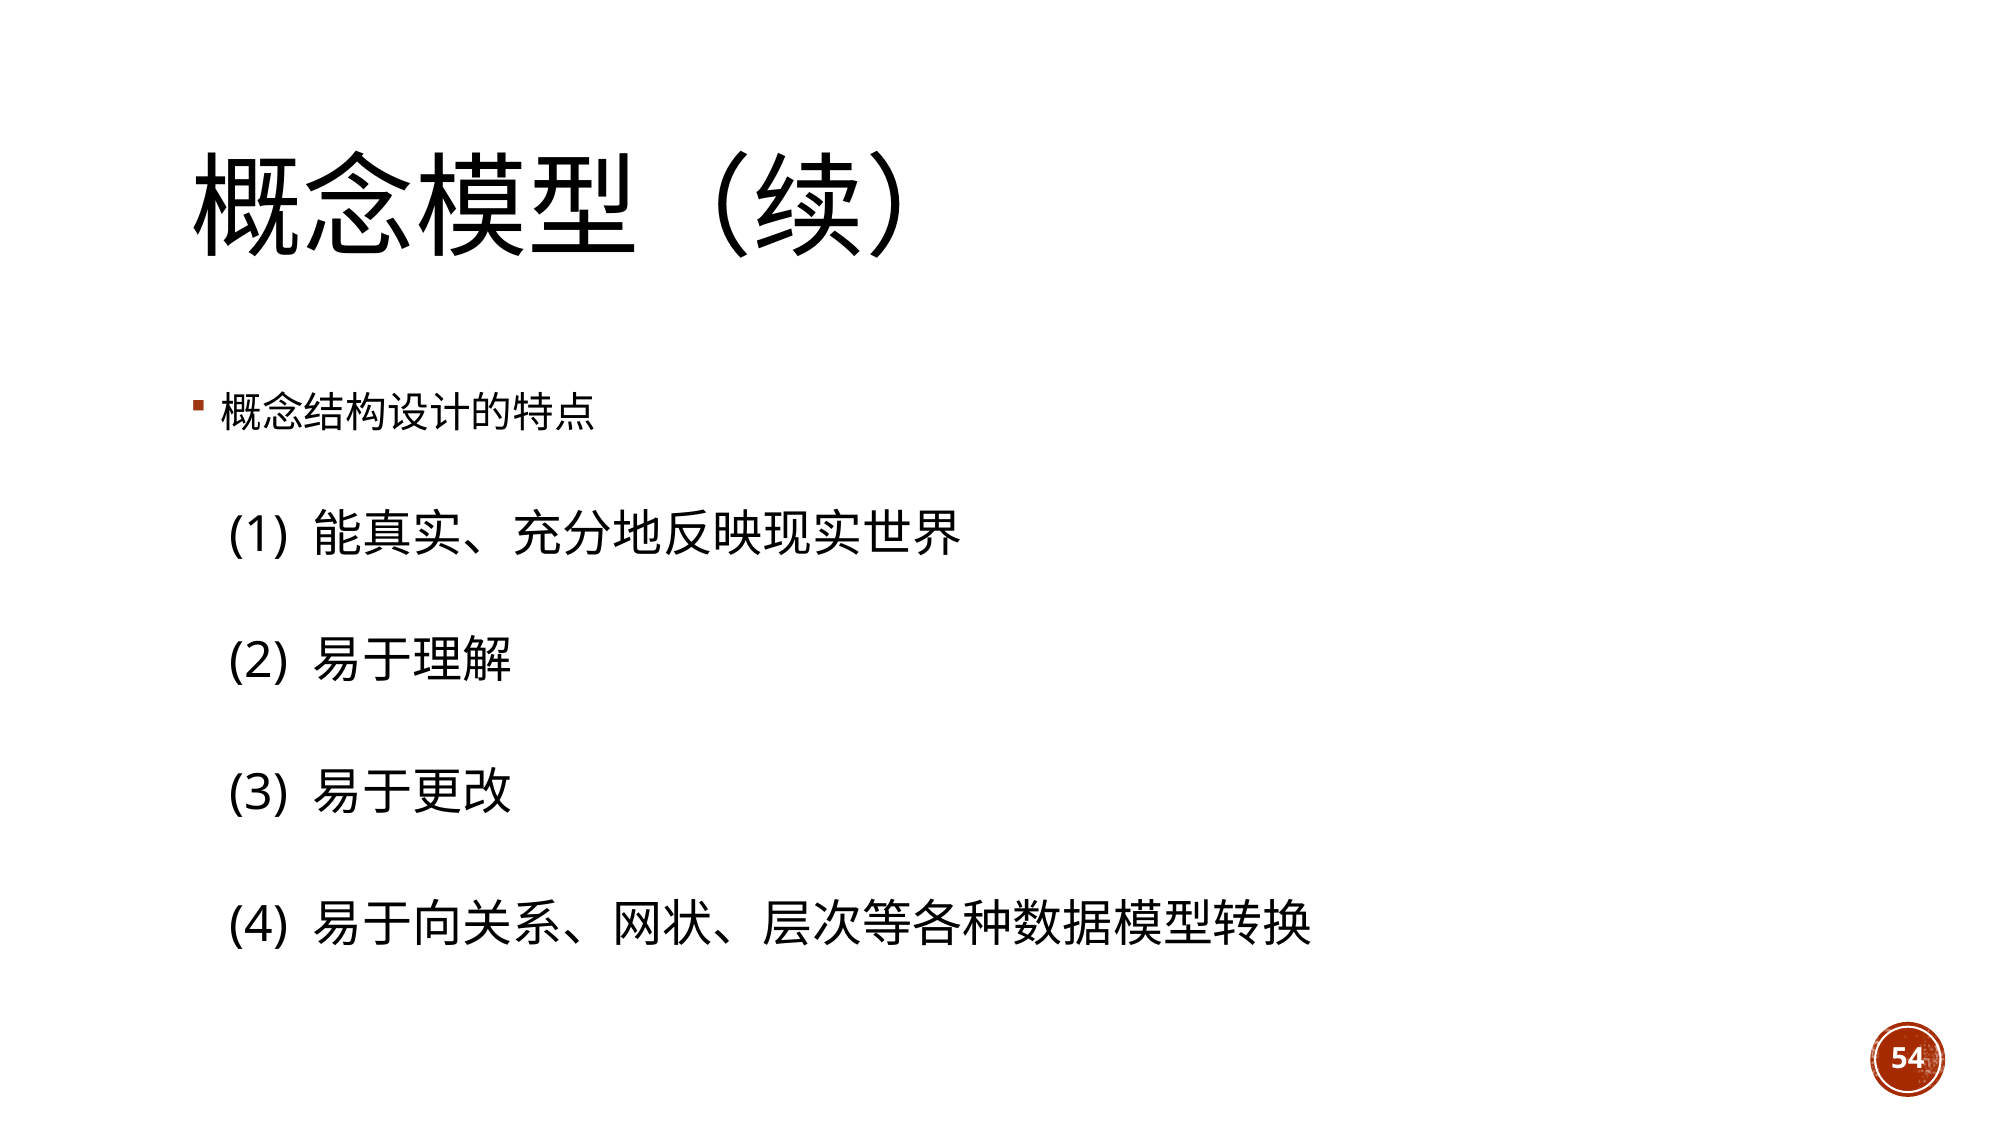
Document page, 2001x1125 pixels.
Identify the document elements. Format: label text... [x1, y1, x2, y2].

title 概念模型（续） [175, 79, 1826, 344]
slide_number 54 [1855, 1028, 1961, 1089]
list 概念结构设计的特点 (1) 能真实、充分地反映现实世界 (2) 易于理解 (3) 易于更改 (4) 易于向关系、网状、层次等各种数据模型转换 [175, 348, 1826, 1013]
